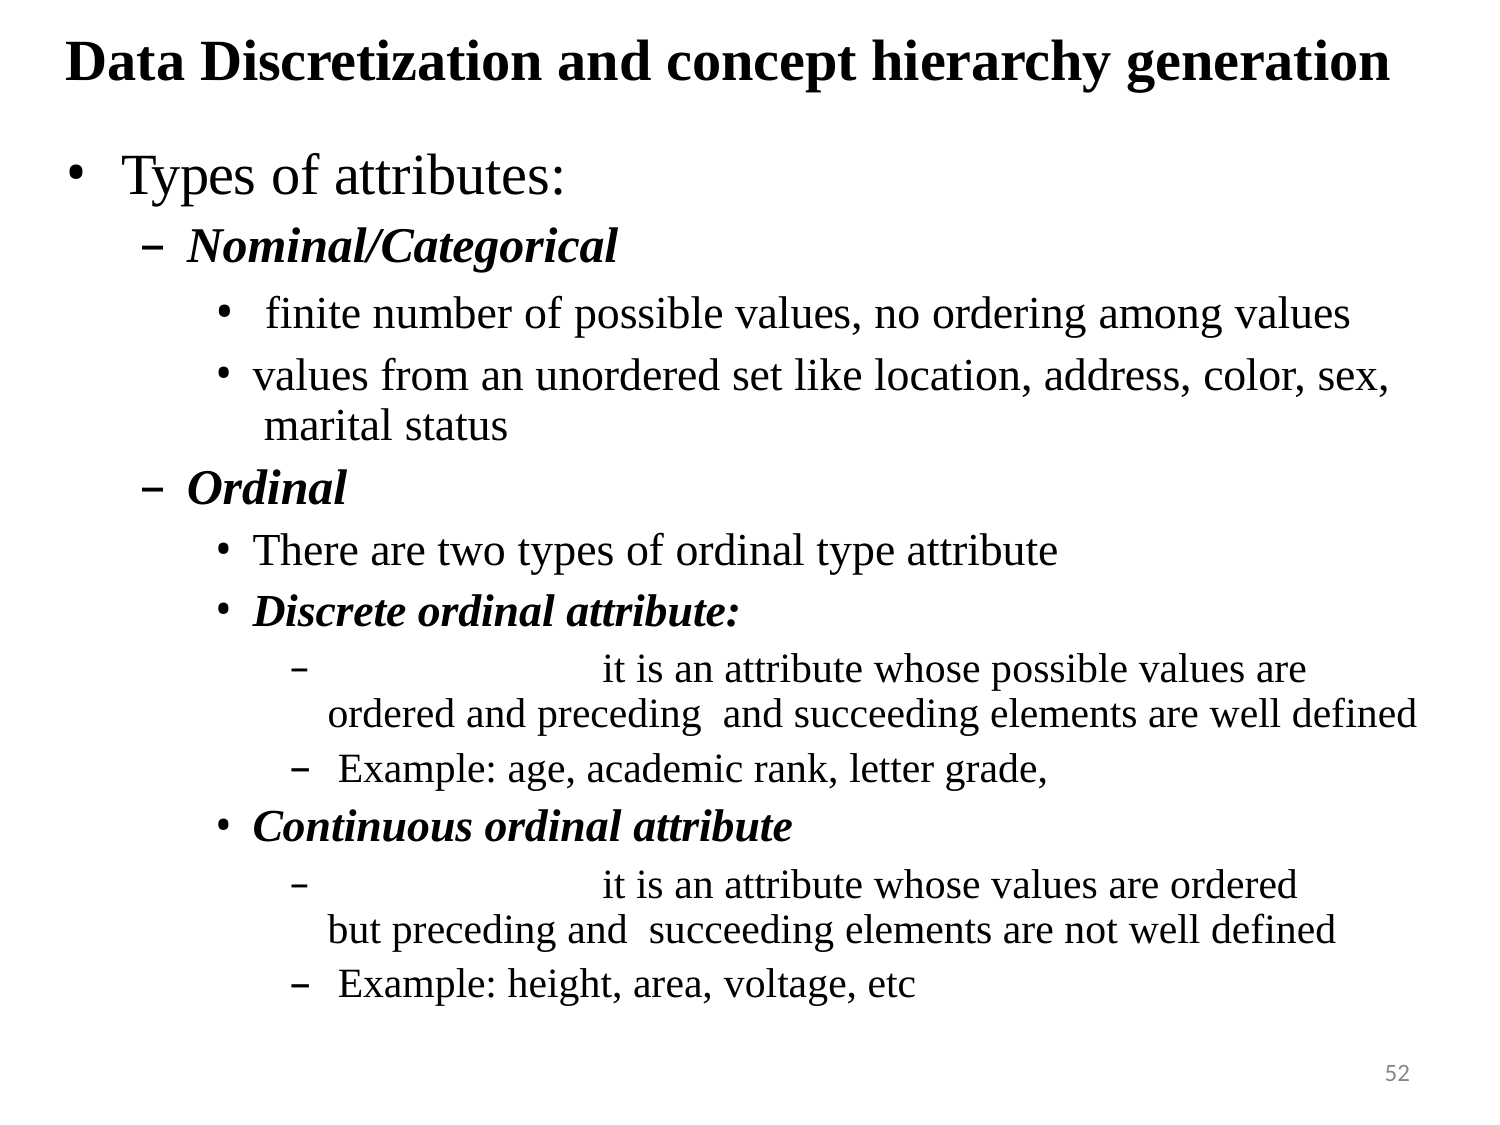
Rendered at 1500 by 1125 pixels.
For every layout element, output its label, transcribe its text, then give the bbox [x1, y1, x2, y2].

text_box Types of attributes: Nominal/Categorical finite number of possible values, no ordering among values values from an unordered set like location, address, color, sex, marital status Ordinal There are two types of ordinal type attribute Discrete ordinal attribute: it is an attribute whose possible values are ordered and preceding and succeeding elements are well defined Example: age, academic rank, letter grade, Continuous ordinal attribute it is an attribute whose values are ordered but preceding and succeeding elements are not well defined Example: height, area, voltage, etc [62, 126, 1424, 1007]
title Data Discretization and concept hierarchy generation [63, 19, 1399, 126]
text_box 52 [1382, 1054, 1413, 1087]
